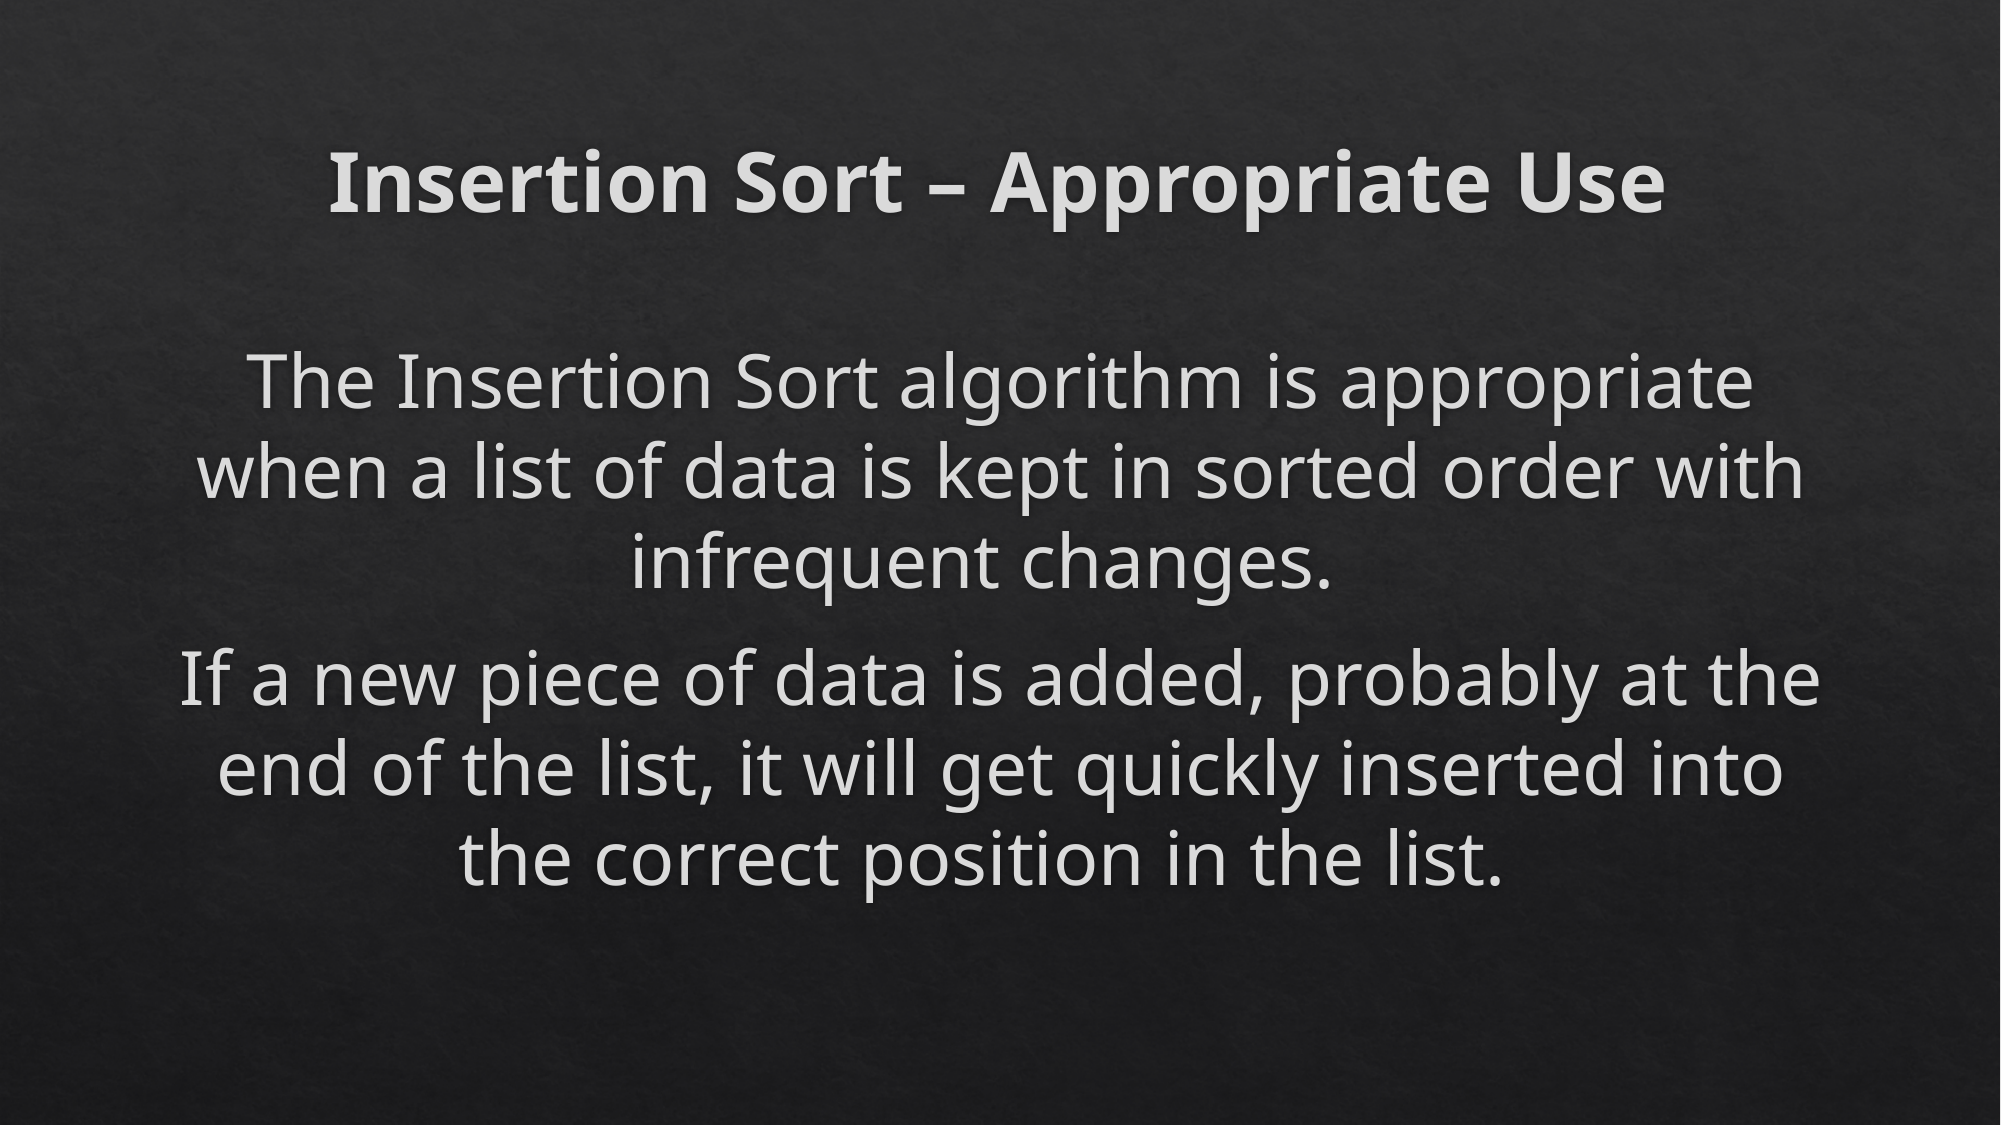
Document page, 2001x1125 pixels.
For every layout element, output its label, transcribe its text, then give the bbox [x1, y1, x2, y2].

title Insertion Sort – Appropriate Use [149, 99, 1849, 260]
list The Insertion Sort algorithm is appropriate when a list of data is kept in sorted order with infrequent changes. If a new piece of data is added, probably at the end of the list, it will get quickly inserted into the correct position in the list. [149, 284, 1849, 950]
